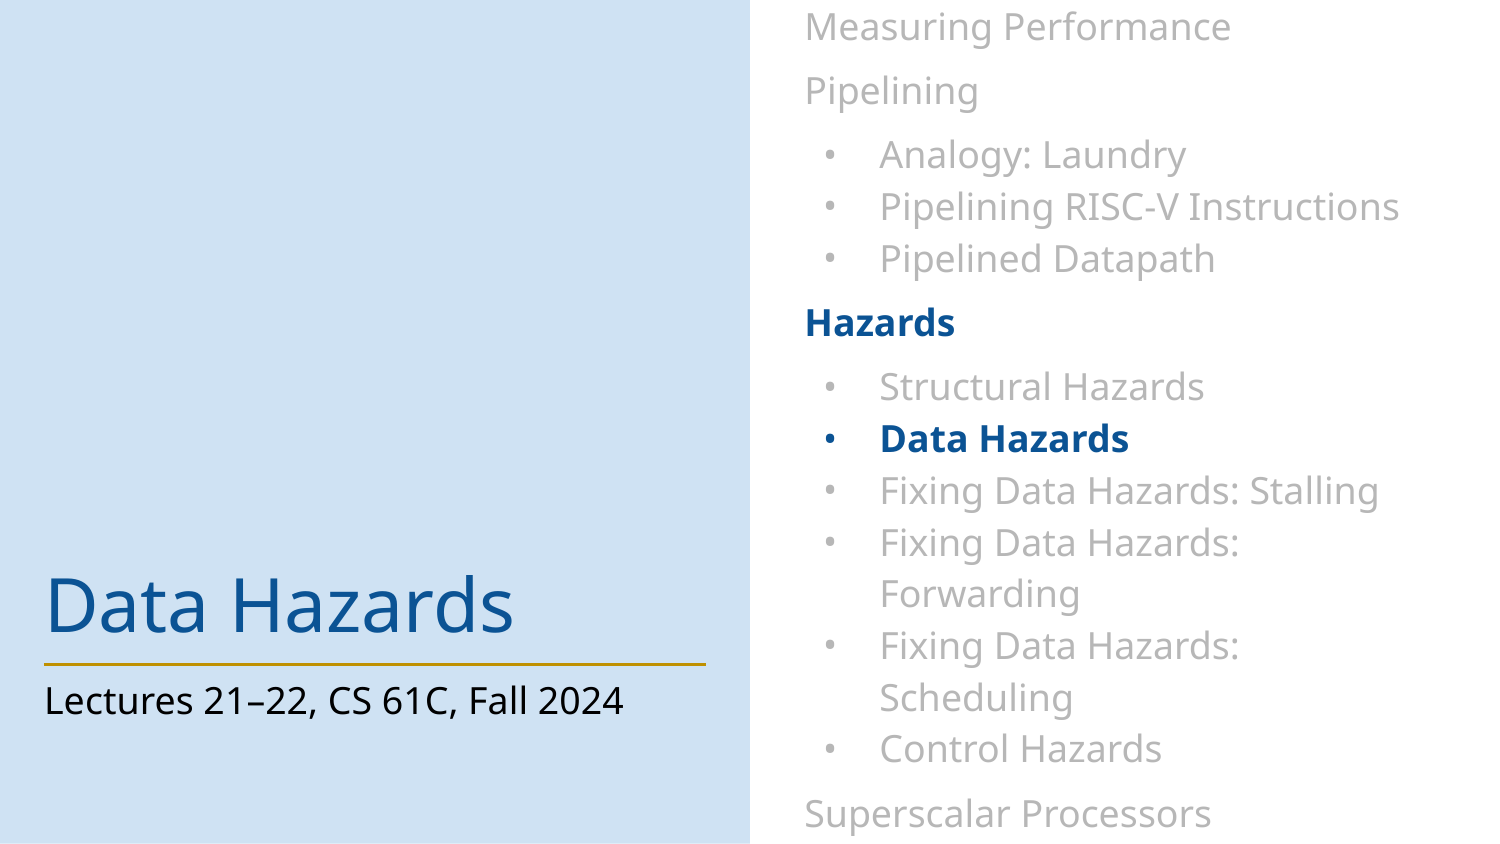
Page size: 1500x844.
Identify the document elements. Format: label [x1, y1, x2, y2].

subtitle [29, 667, 712, 732]
list [789, 65, 1452, 765]
title [29, 328, 692, 663]
